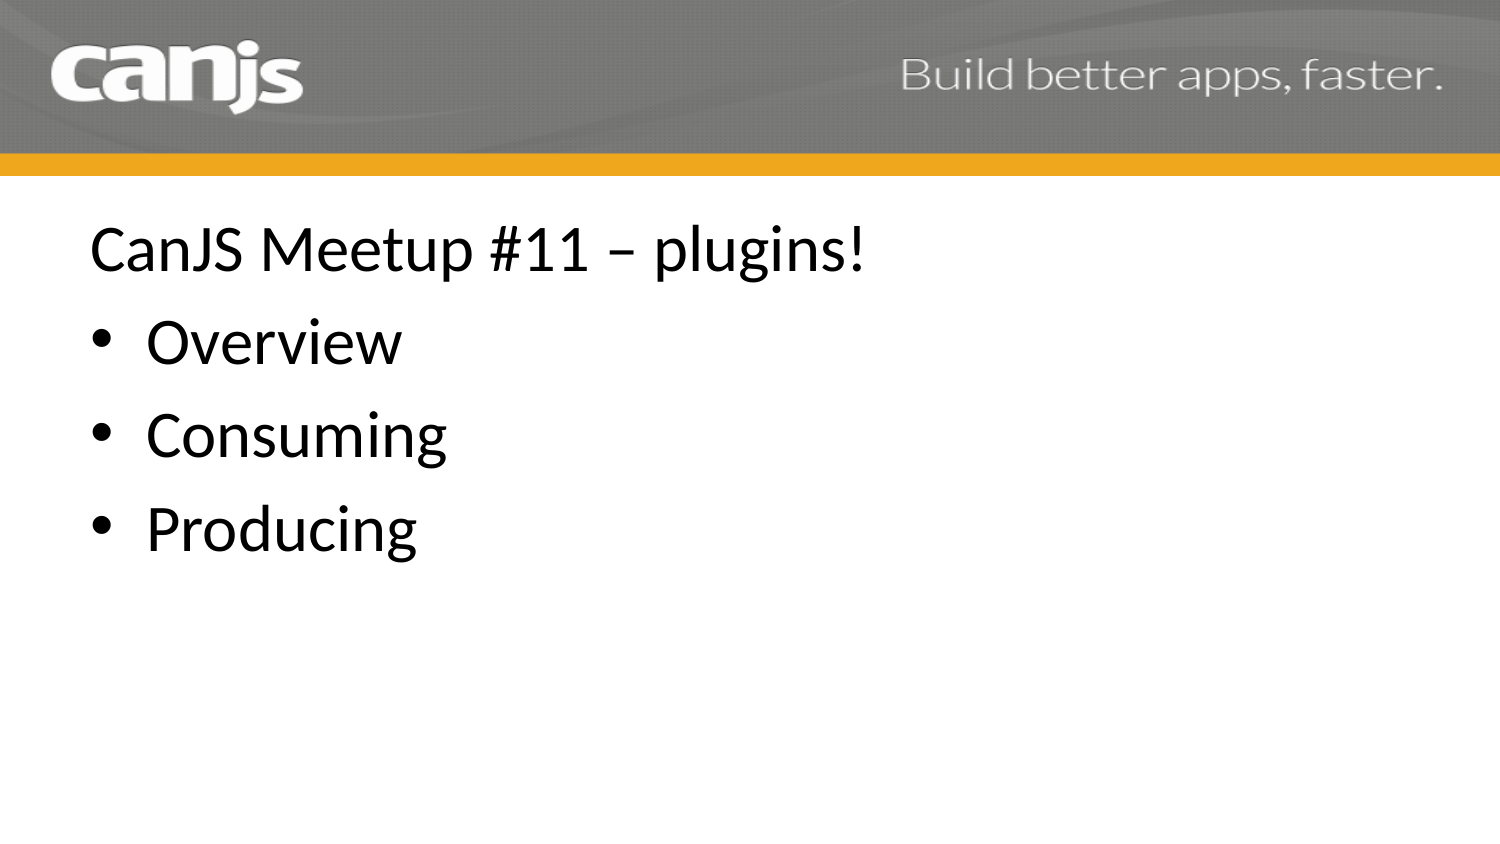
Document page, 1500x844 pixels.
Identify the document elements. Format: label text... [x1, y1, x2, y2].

list CanJS Meetup #11 – plugins! Overview Consuming Producing [75, 196, 1425, 754]
picture [0, 0, 1500, 177]
